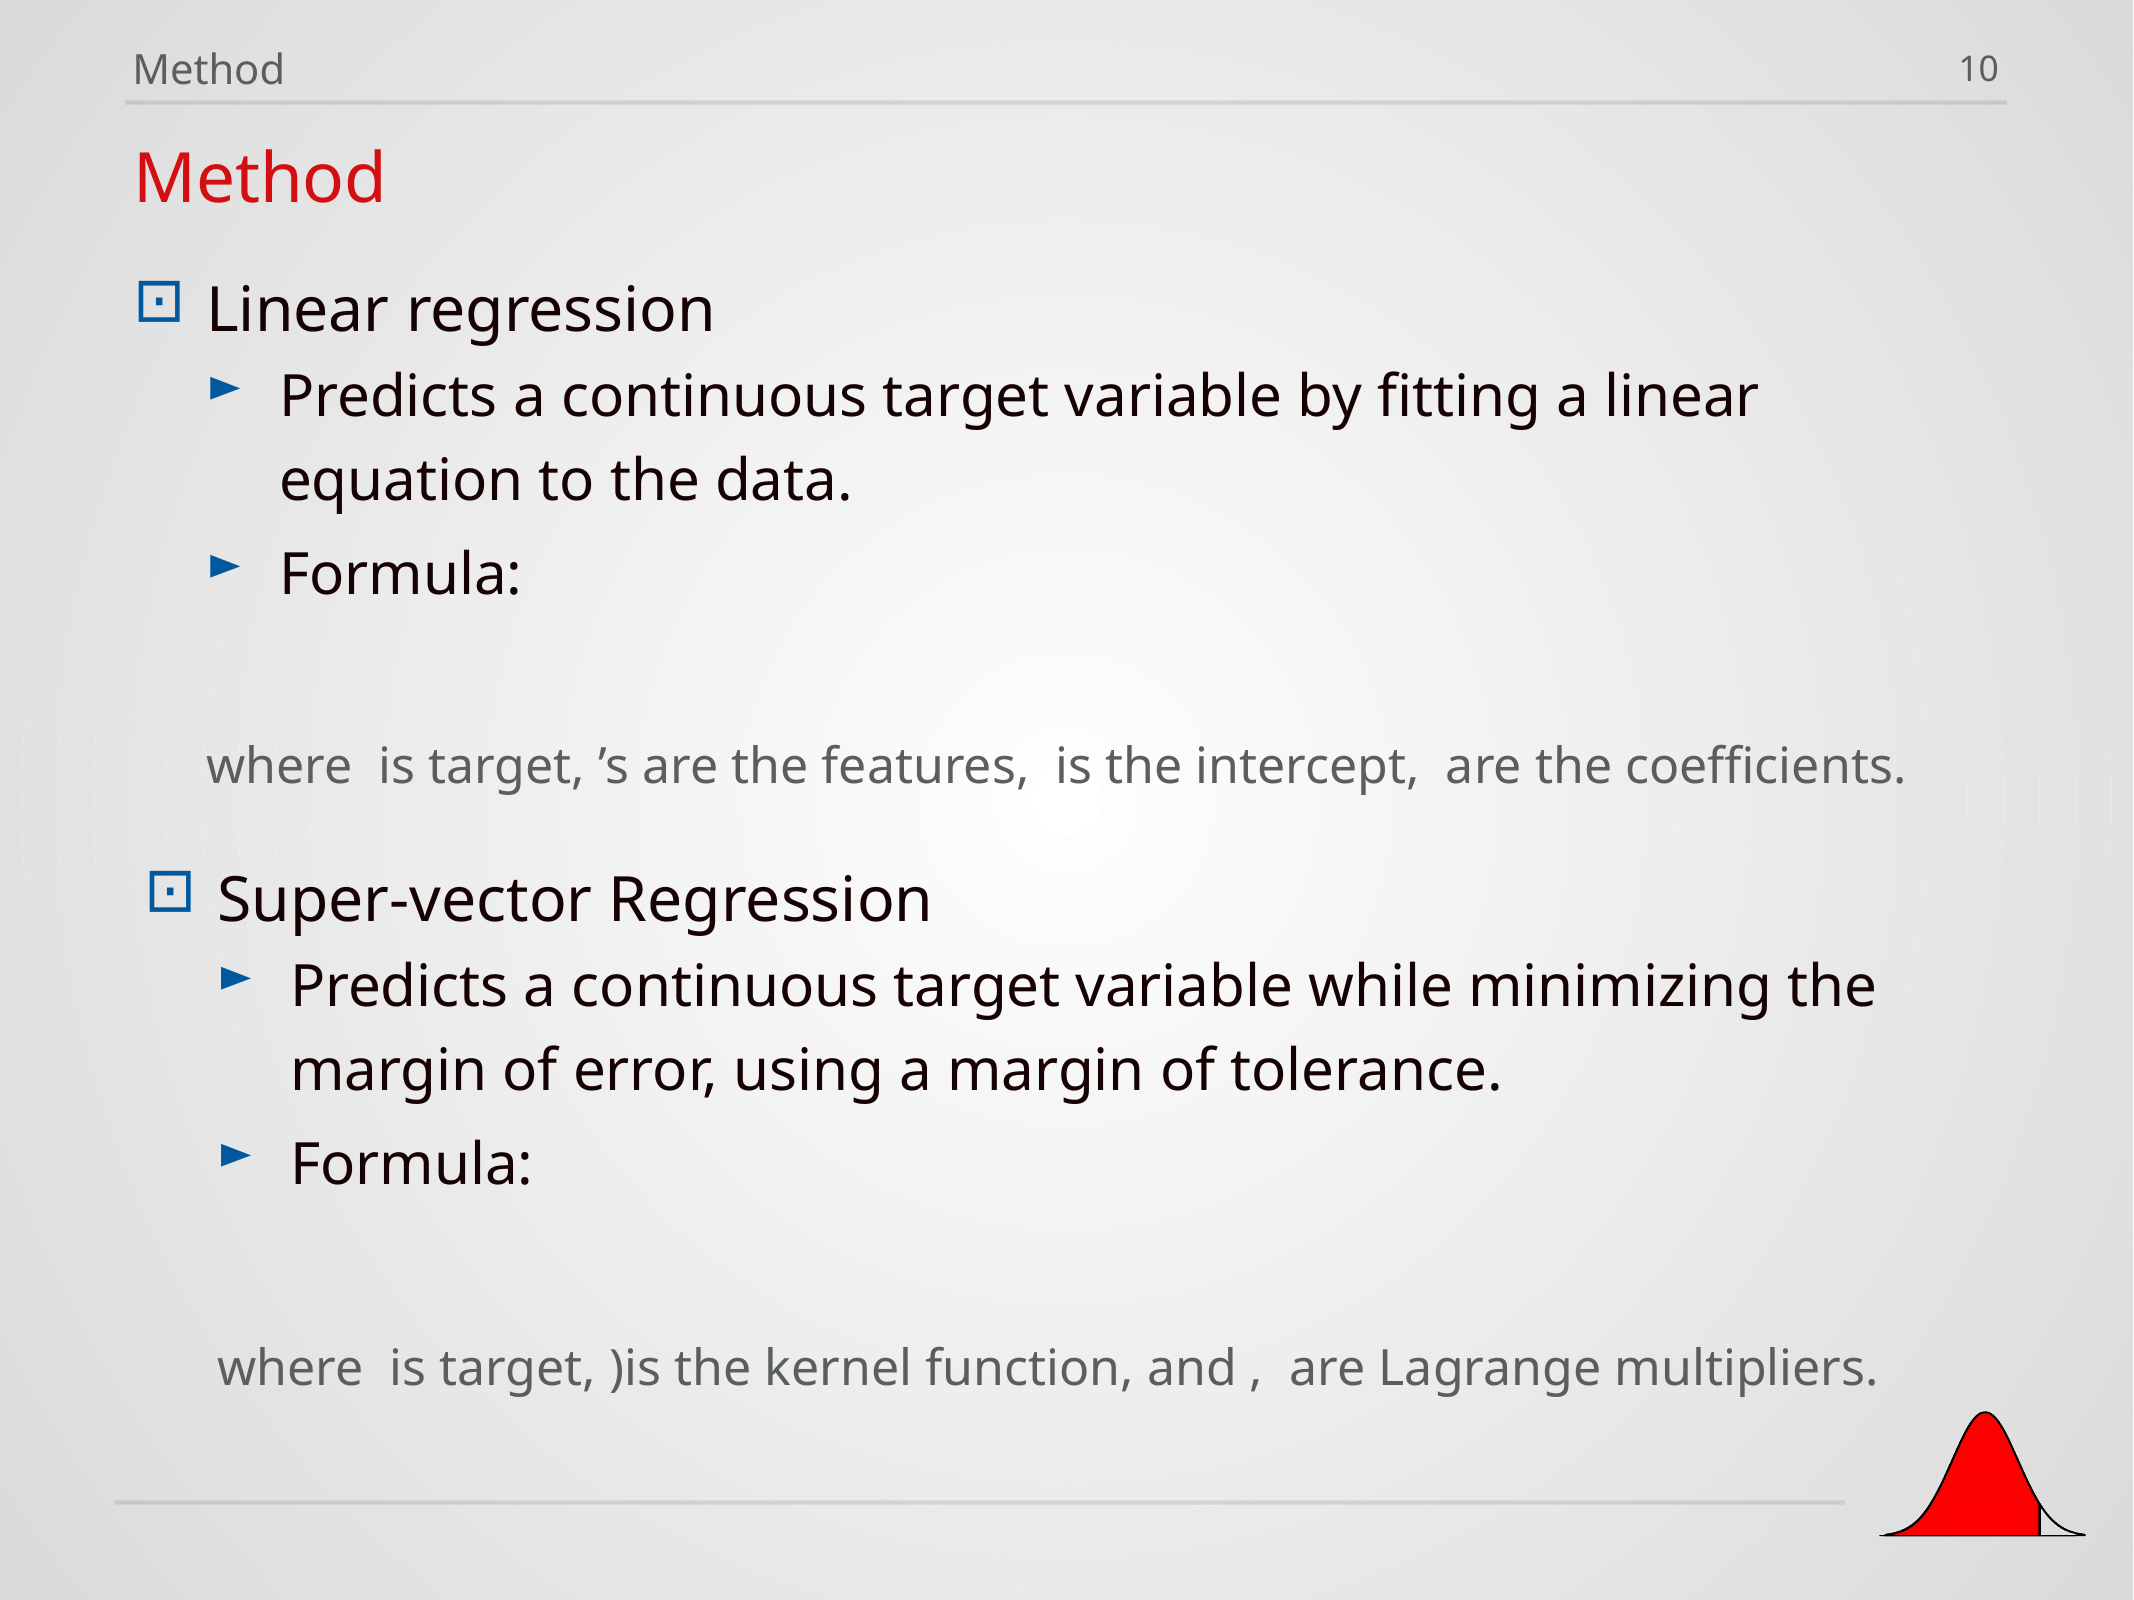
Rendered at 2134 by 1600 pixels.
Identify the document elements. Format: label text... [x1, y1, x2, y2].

list Method [123, 34, 1684, 103]
list Method [124, 124, 2007, 226]
picture [1879, 1411, 2086, 1537]
slide_number 10 [1925, 34, 2008, 101]
